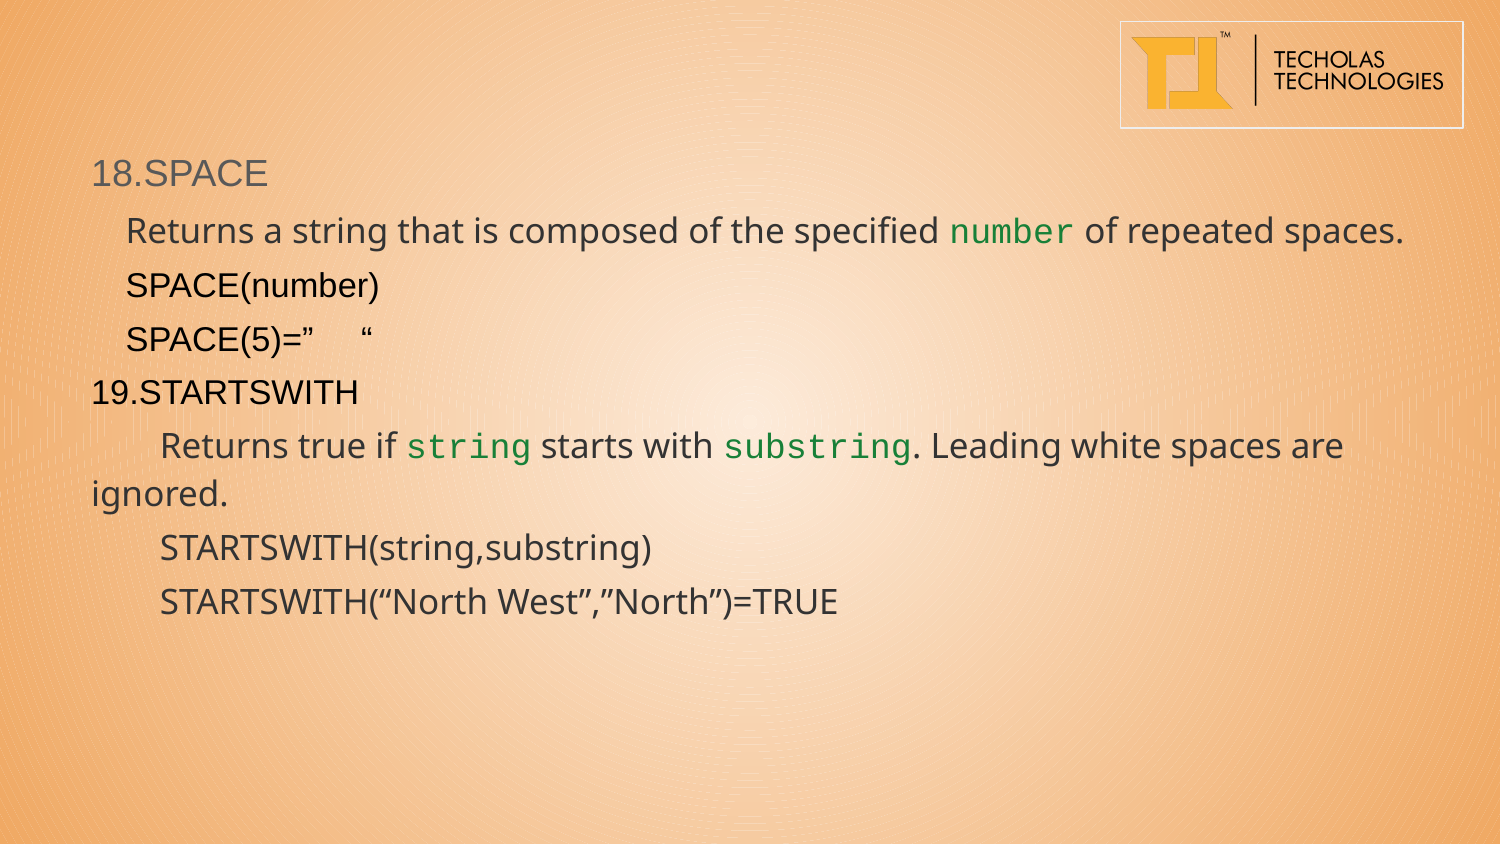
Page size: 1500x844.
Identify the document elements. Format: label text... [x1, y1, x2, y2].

list 18.SPACE Returns a string that is composed of the specified number of repeated spaces. SPACE(number) SPACE(5)=” “ 19.STARTSWITH Returns true if string starts with substring. Leading white spaces are ignored. STARTSWITH(string,substring) STARTSWITH(“North West”,”North”)=TRUE [76, 126, 1474, 687]
picture [1121, 22, 1462, 126]
